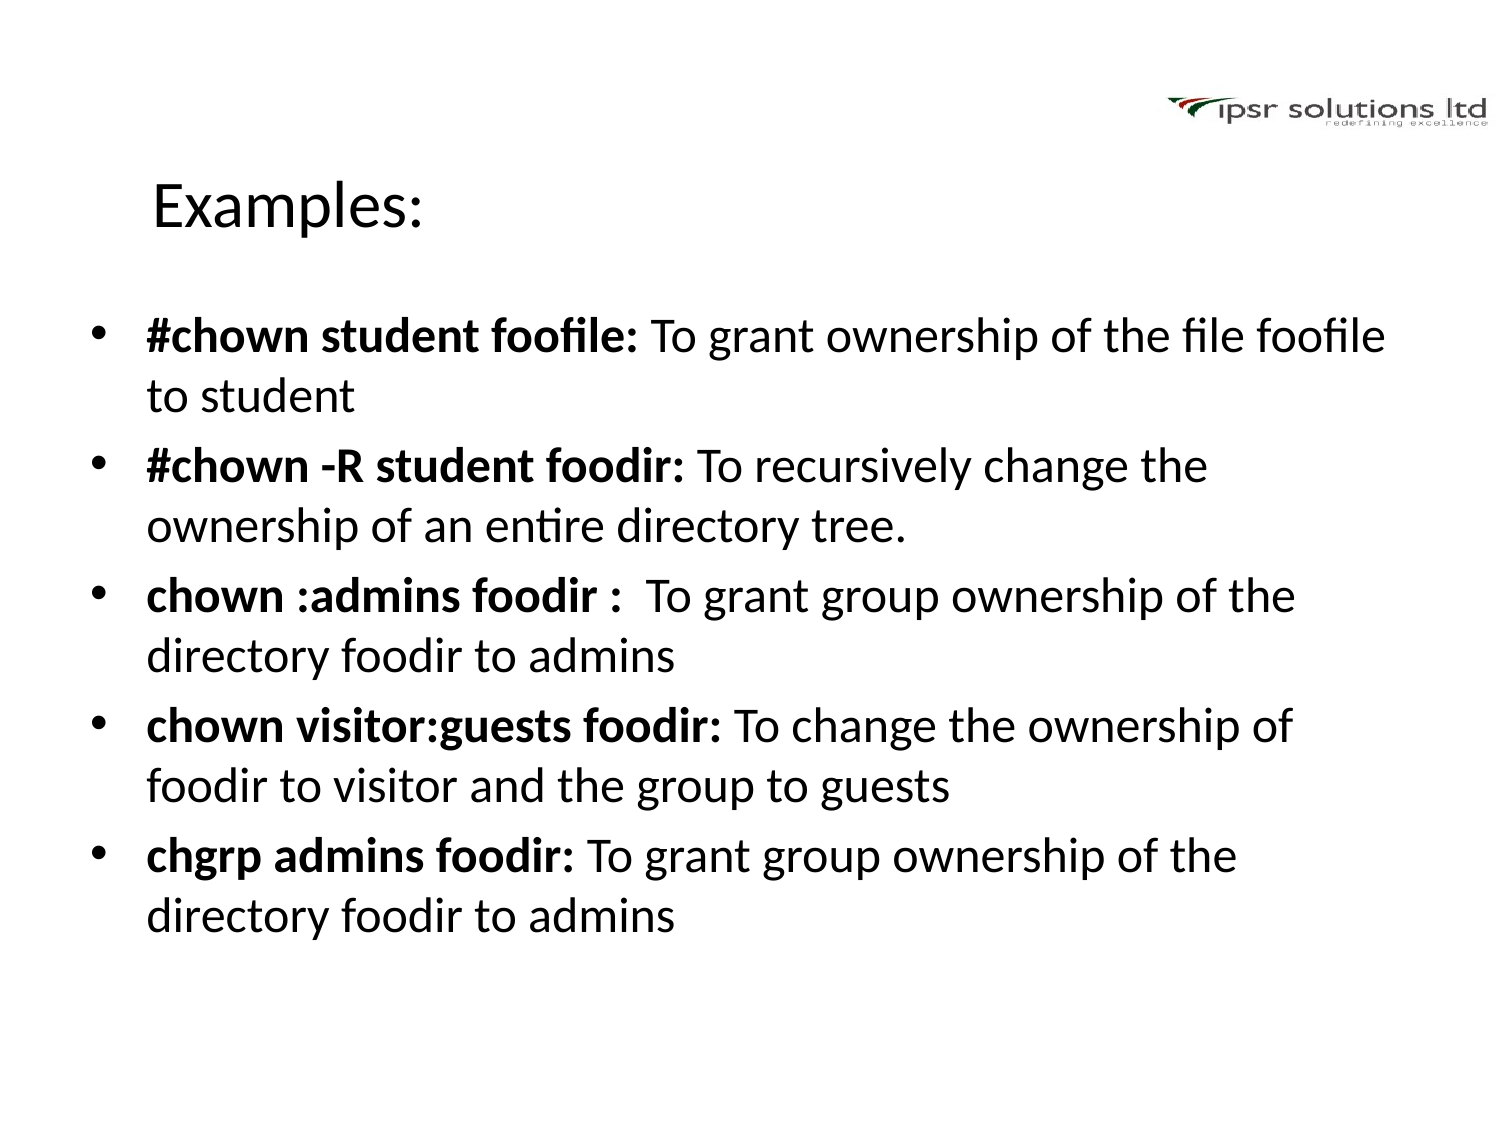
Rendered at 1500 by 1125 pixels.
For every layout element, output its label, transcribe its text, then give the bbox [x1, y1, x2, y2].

picture [1156, 0, 1499, 226]
list #chown student foofile: To grant ownership of the file foofile to student #chown -R student foodir: To recursively change the ownership of an entire directory tree. chown :admins foodir : To grant group ownership of the directory foodir to admins chown visitor:guests foodir: To change the ownership of foodir to visitor and the group to guests chgrp admins foodir: To grant group ownership of the directory foodir to admins [75, 295, 1425, 1038]
title Examples: [137, 107, 1488, 295]
